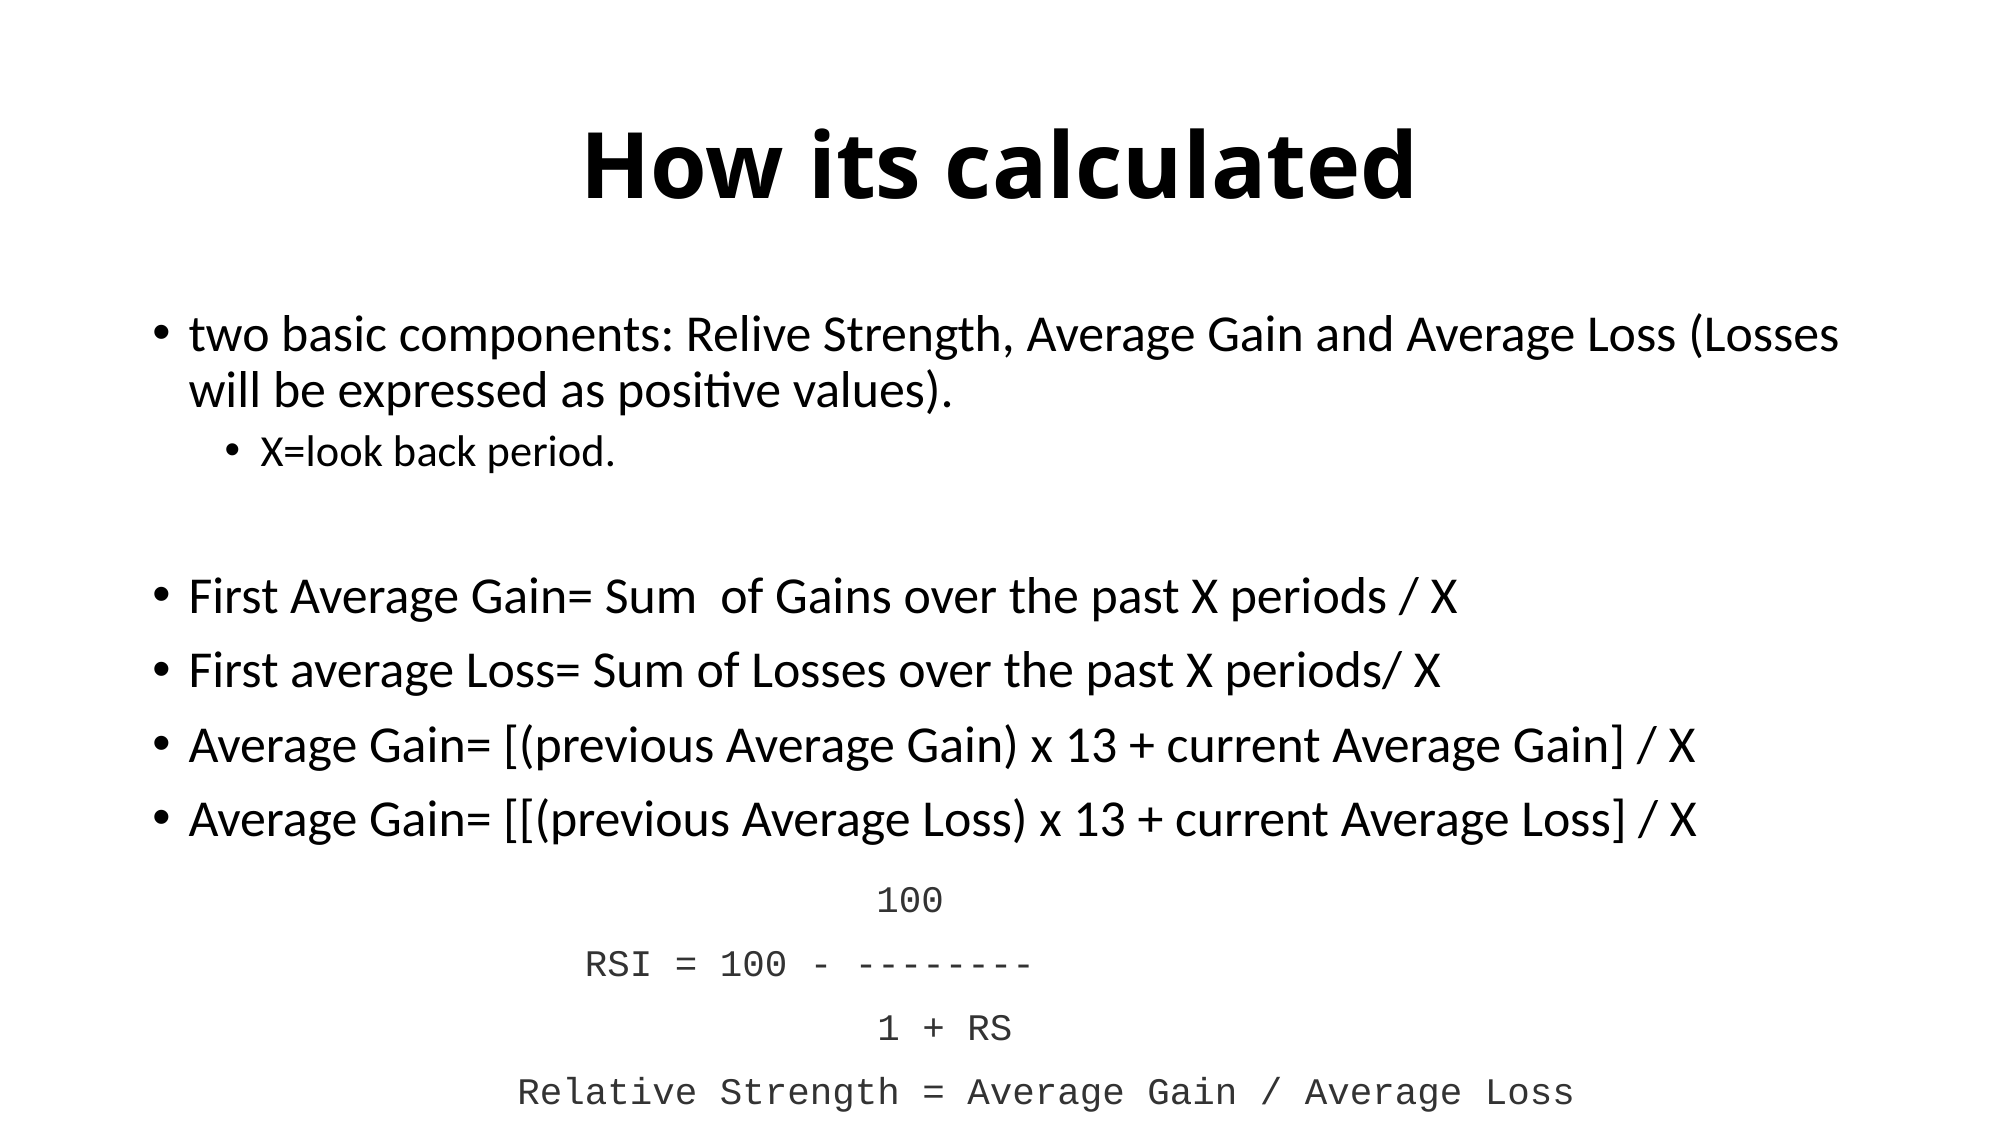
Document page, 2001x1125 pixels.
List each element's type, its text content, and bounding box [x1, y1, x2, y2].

list two basic components: Relive Strength, Average Gain and Average Loss (Losses will be expressed as positive values). X=look back period. First Average Gain= Sum of Gains over the past X periods / X First average Loss= Sum of Losses over the past X periods/ X Average Gain= [(previous Average Gain) x 13 + current Average Gain] / X Average Gain= [[(previous Average Loss) x 13 + current Average Loss] / X [137, 299, 1863, 865]
title How its calculated [137, 59, 1863, 278]
text_box 100 RSI = 100 - -------- 1 + RS Relative Strength = Average Gain / Average Loss [479, 864, 1743, 1120]
